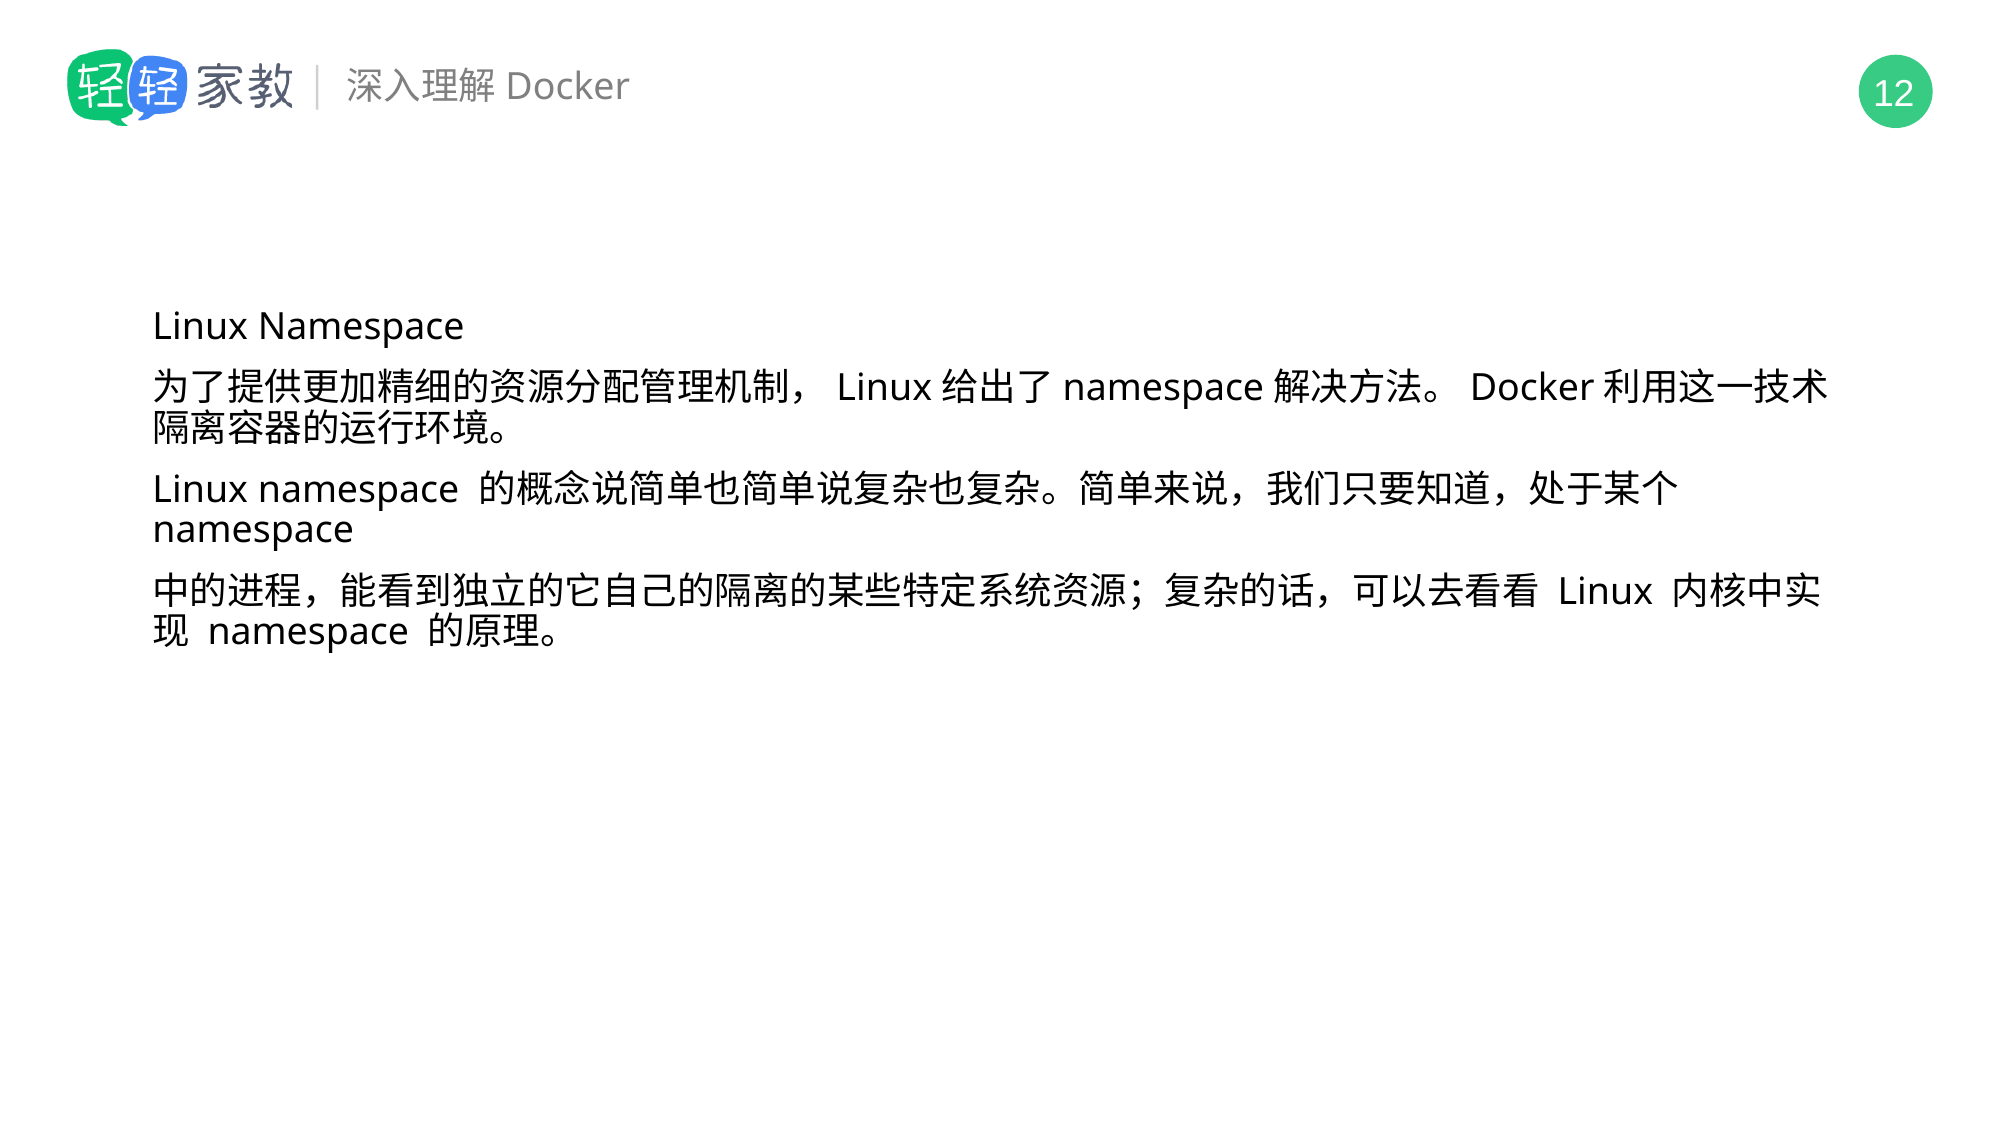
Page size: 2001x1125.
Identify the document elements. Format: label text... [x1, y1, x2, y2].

list Linux Namespace 为了提供更加精细的资源分配管理机制，Linux给出了namespace解决方法。Docker利用这一技术隔离容器的运行环境。 Linux namespace 的概念说简单也简单说复杂也复杂。简单来说，我们只要知道，处于某个 namespace 中的进程，能看到独立的它自己的隔离的某些特定系统资源；复杂的话，可以去看看 Linux 内核中实现 namespace 的原理。 [137, 299, 1863, 911]
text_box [67, 49, 1933, 129]
